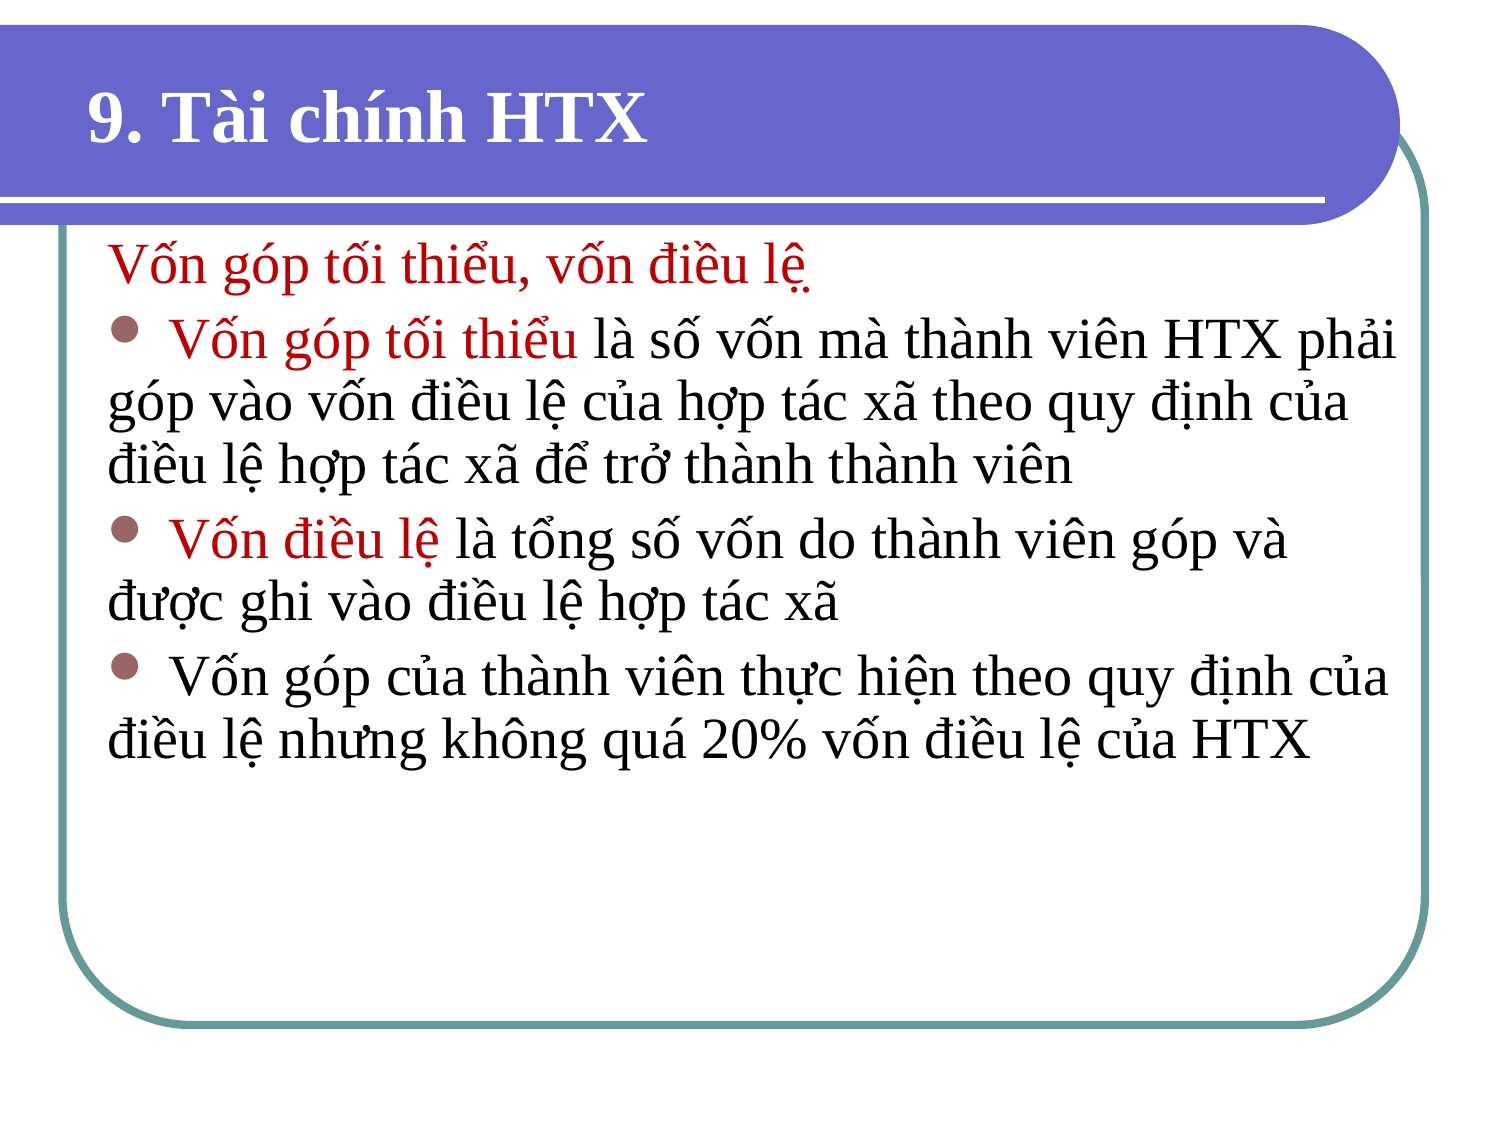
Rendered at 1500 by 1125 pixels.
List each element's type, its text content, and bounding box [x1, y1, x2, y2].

list Vốn góp tối thiểu, vốn điều lệ̣ Vốn góp tối thiểu là số vốn mà thành viên HTX phải góp vào vốn điều lệ của hợp tác xã theo quy định của điều lệ hợp tác xã để trở thành thành viên Vốn điều lệ là tổng số vốn do thành viên góp và được ghi vào điều lệ hợp tác xã Vốn góp của thành viên thực hiện theo quy định của điều lệ nhưng không quá 20% vốn điều lệ của HTX [62, 224, 1425, 1025]
title 9. Tài chính HTX [72, 37, 1388, 188]
